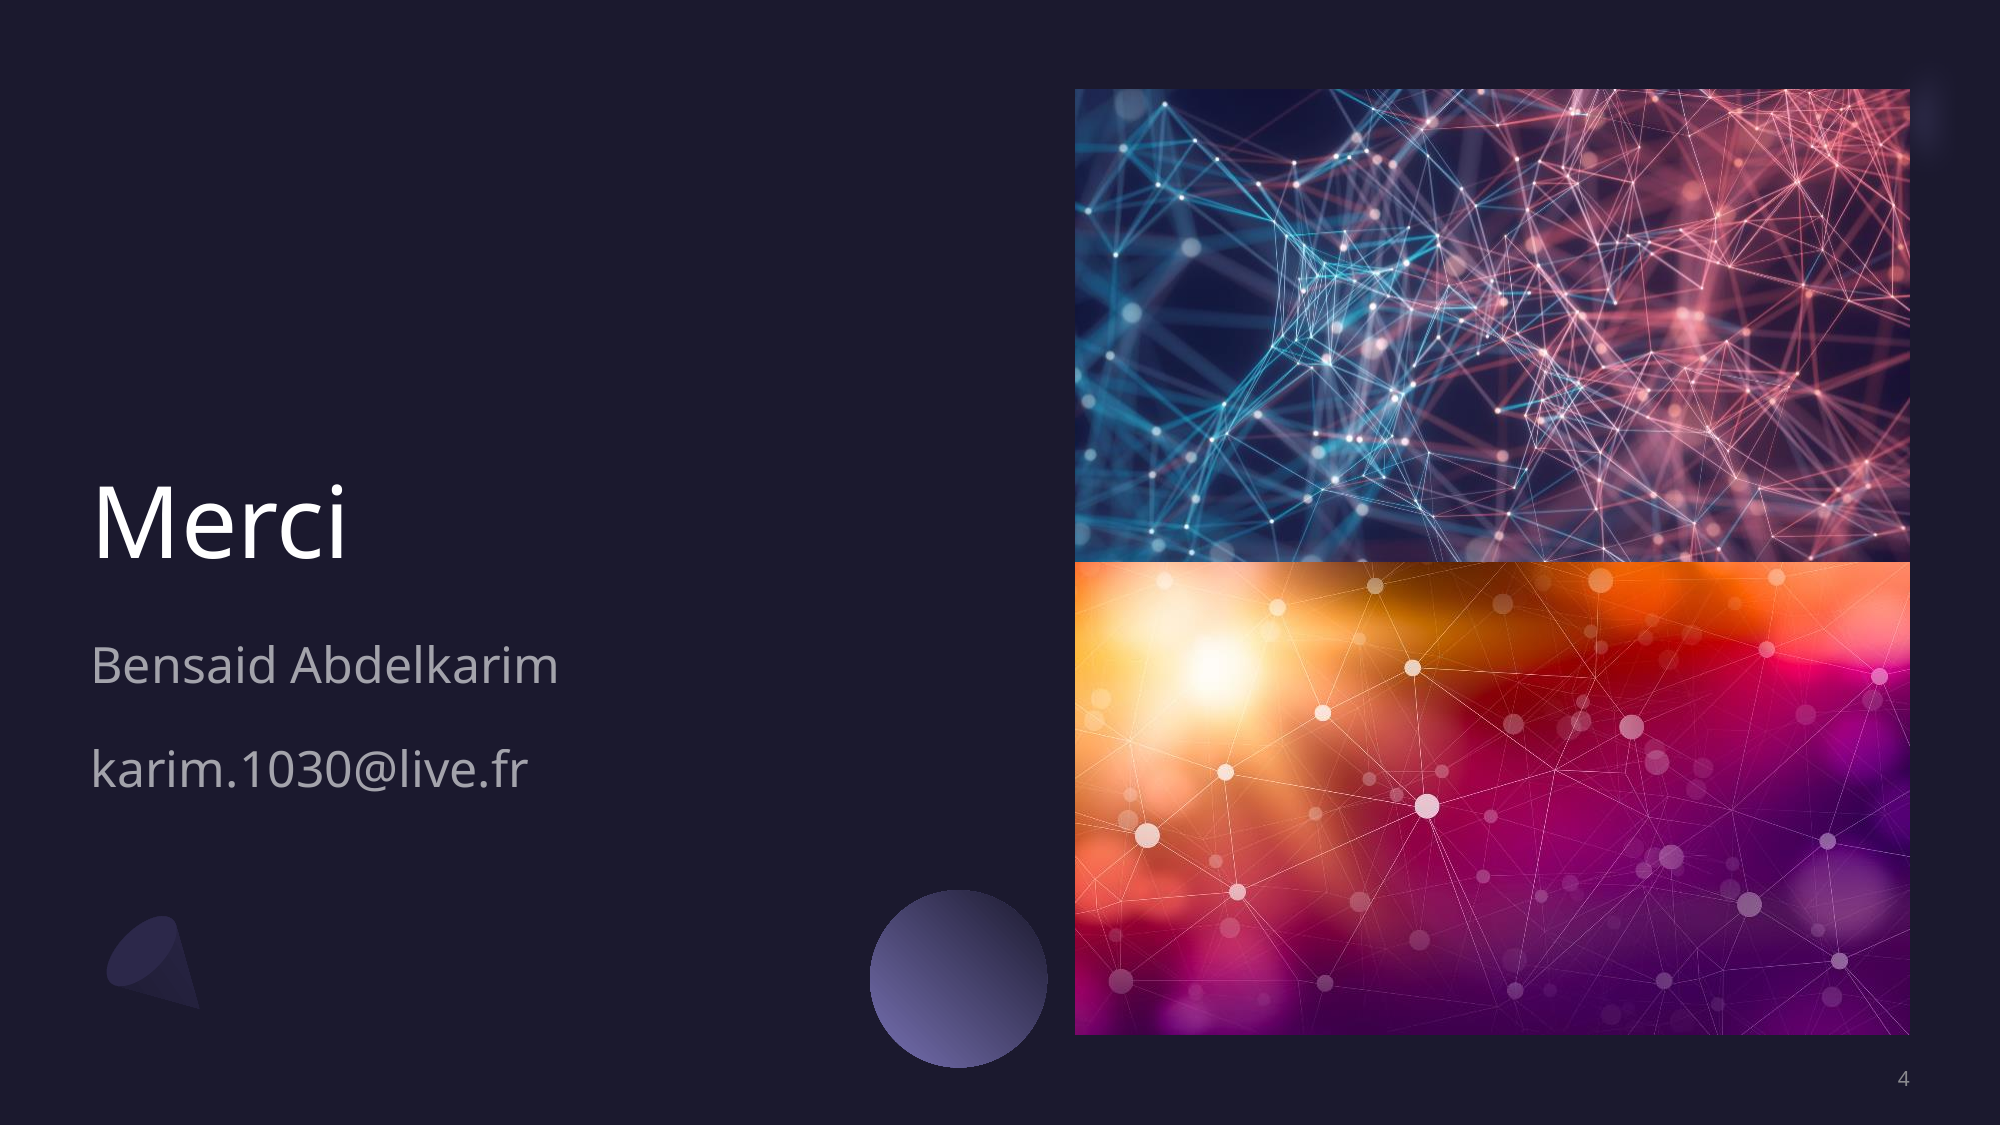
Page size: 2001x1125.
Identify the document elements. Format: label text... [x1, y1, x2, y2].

slide_number 4 [1632, 1067, 1910, 1093]
picture [1075, 89, 1910, 1035]
title Merci [90, 90, 983, 580]
subtitle Bensaid Abdelkarim karim.1030@live.fr [90, 627, 983, 1000]
